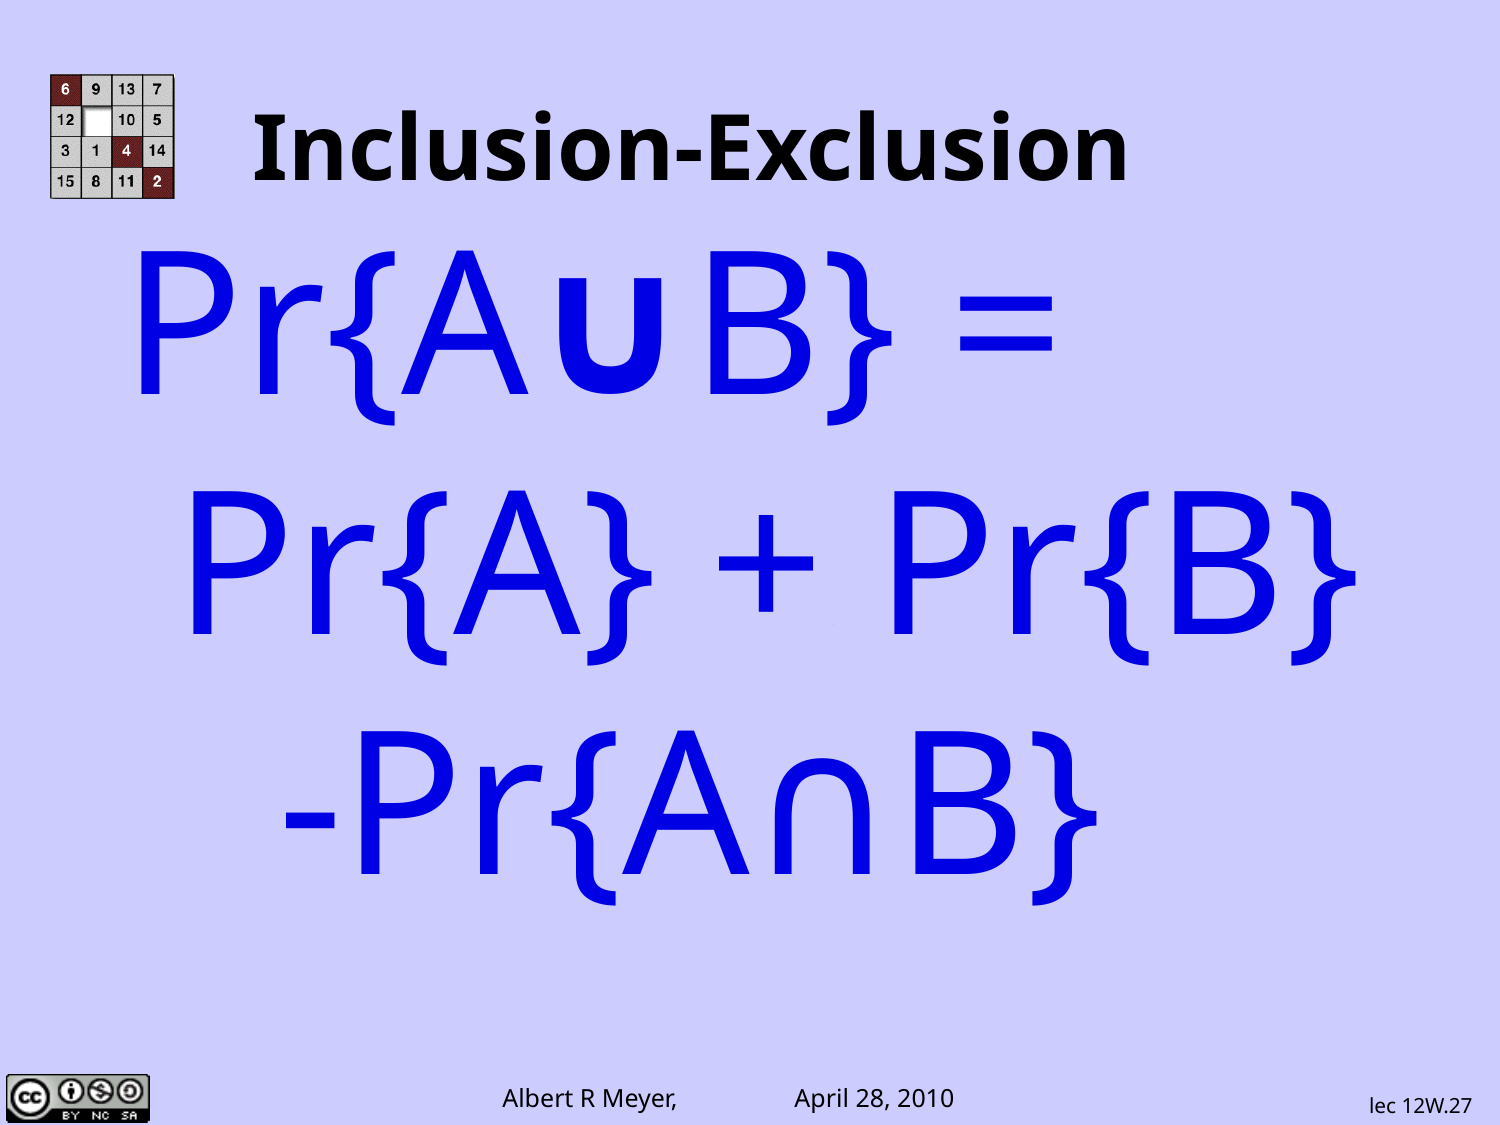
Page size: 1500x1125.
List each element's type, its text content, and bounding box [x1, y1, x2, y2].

title Inclusion-Exclusion [237, 49, 1476, 238]
picture [6, 1074, 150, 1123]
text_box lec 12W.27 [1049, 1084, 1488, 1125]
picture [50, 74, 175, 199]
text_box Pr{A∪B} = Pr{A} + Pr{B} -Pr{A∩B} [107, 187, 1377, 923]
